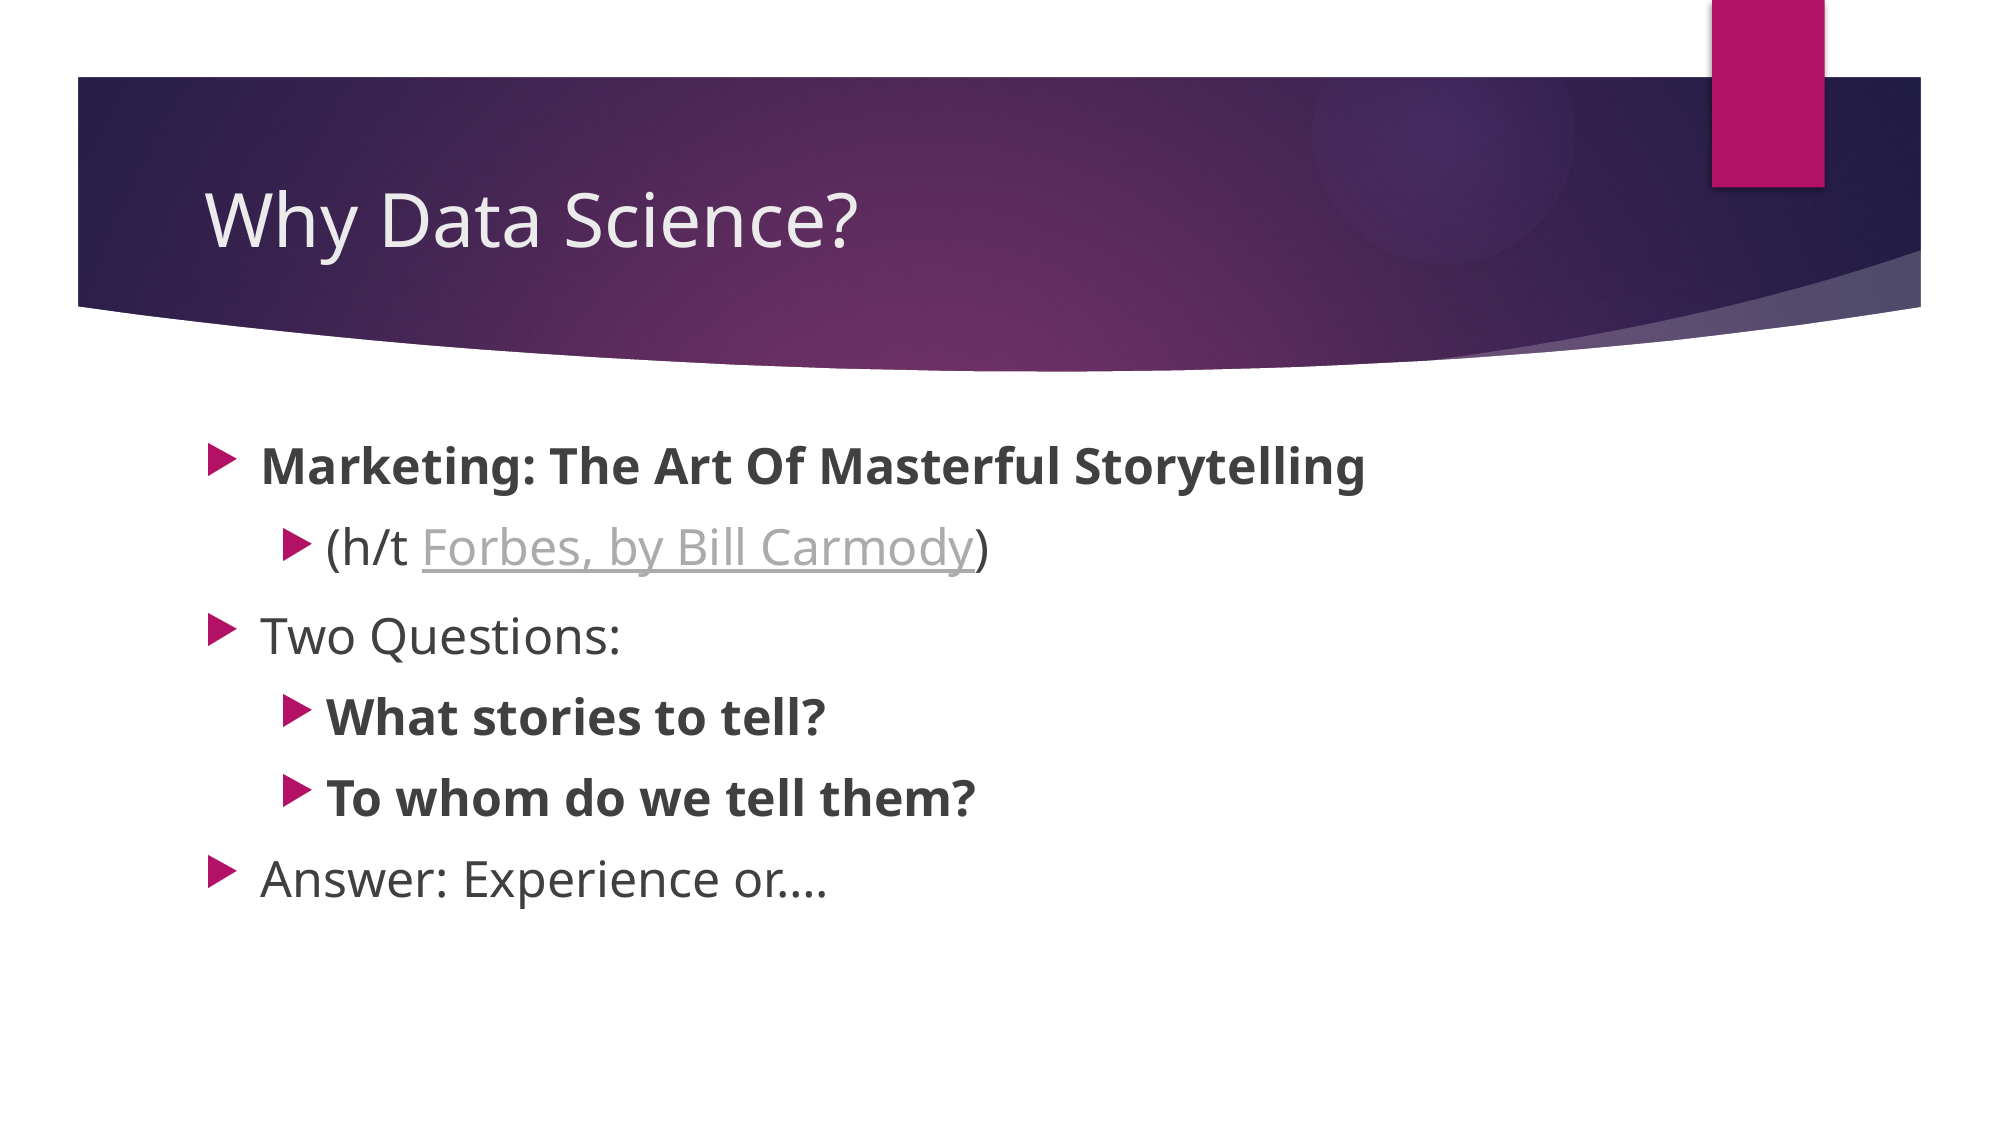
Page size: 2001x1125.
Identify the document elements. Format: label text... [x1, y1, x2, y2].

title Why Data Science? [189, 159, 1627, 276]
list Marketing: The Art Of Masterful Storytelling (h/t Forbes, by Bill Carmody) Two Questions: What stories to tell? To whom do we tell them? Answer: Experience or…. [189, 427, 1638, 988]
